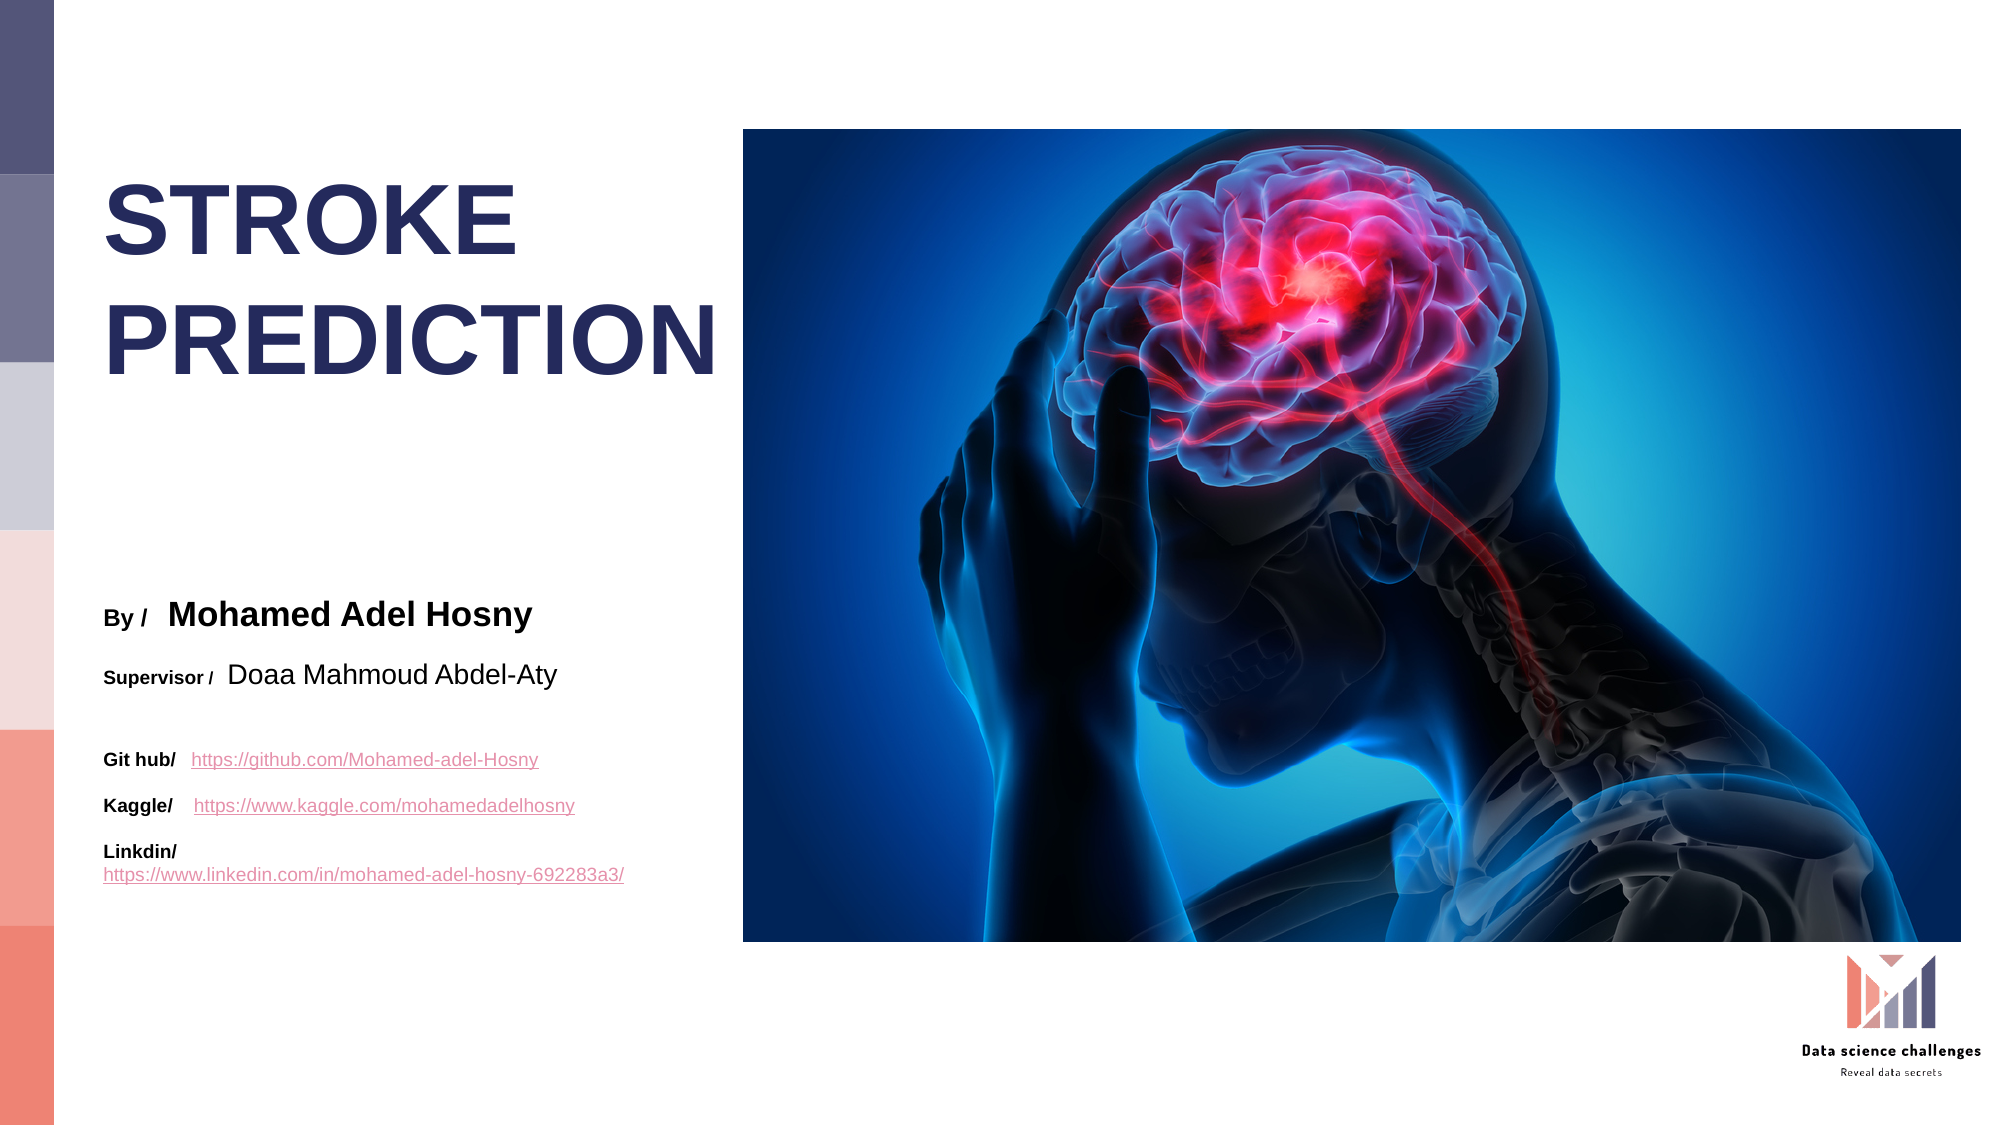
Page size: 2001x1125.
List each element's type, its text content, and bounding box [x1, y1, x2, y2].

subtitle By / Mohamed Adel Hosny Supervisor / Doaa Mahmoud Abdel-Aty Git hub/ https://github.com/Mohamed-adel-Hosny Kaggle/ https://www.kaggle.com/mohamedadelhosny Linkdin/ https://www.linkedin.com/in/mohamed-adel-hosny-692283a3/ [88, 583, 717, 898]
picture [742, 129, 2000, 1125]
title STROKE PREDICTION [88, 53, 762, 496]
